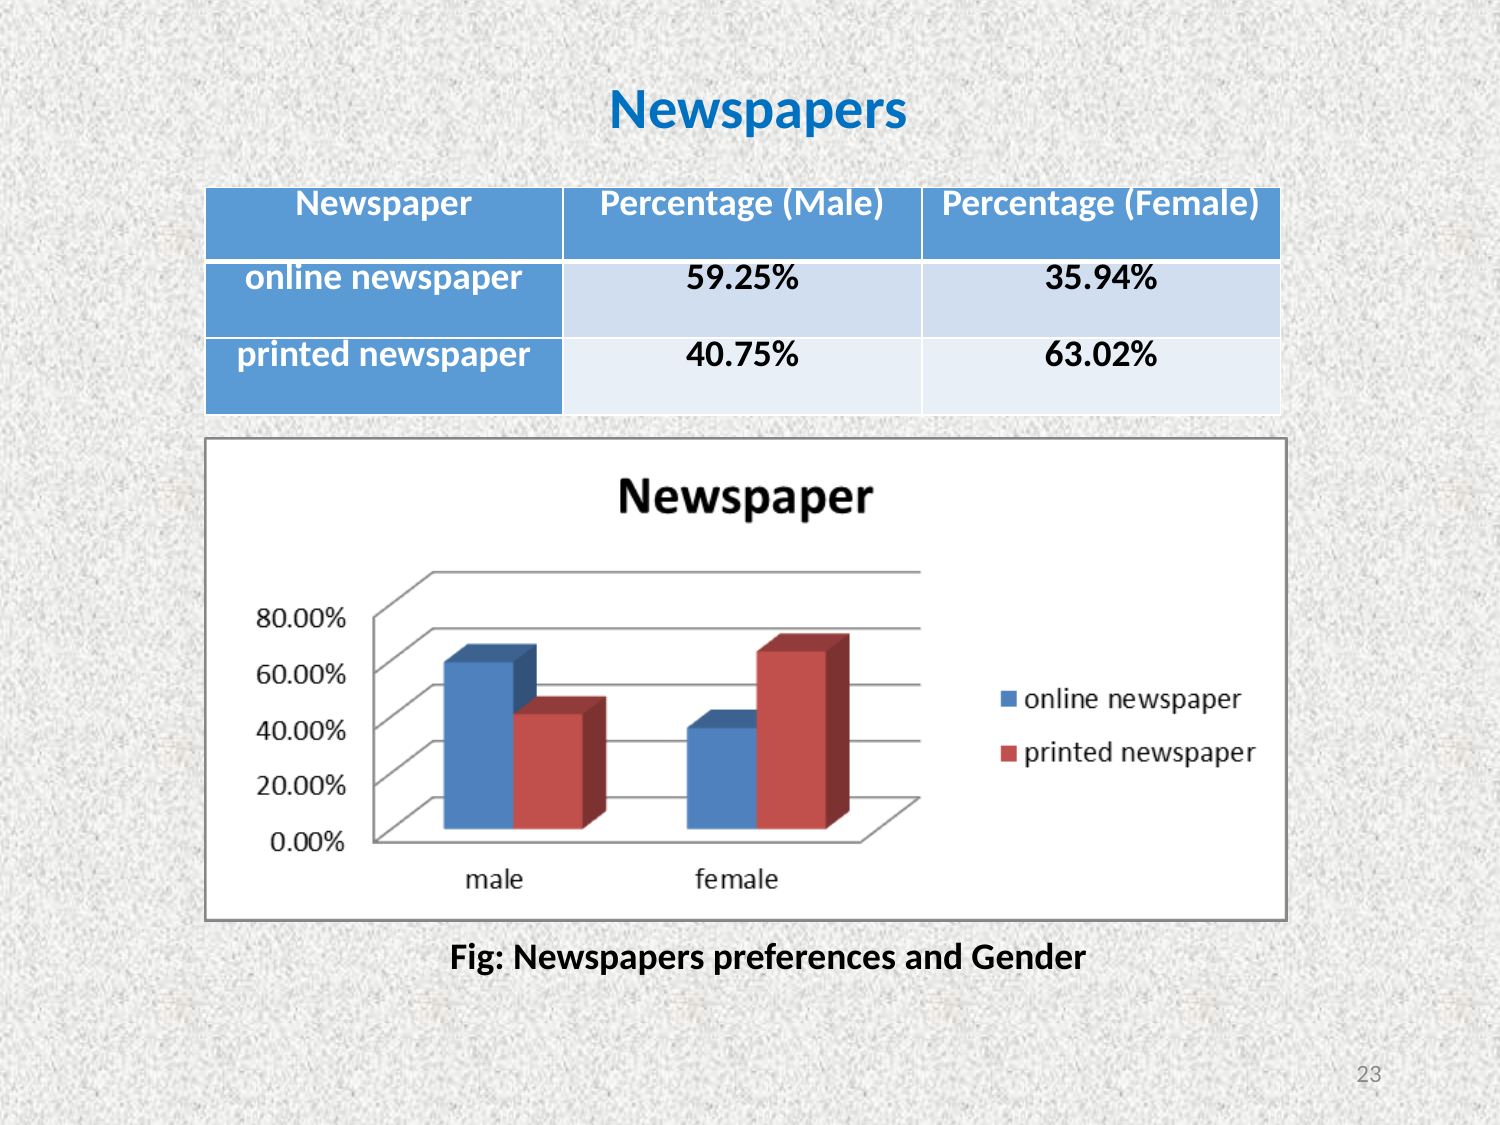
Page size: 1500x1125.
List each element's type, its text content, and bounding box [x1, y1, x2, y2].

text_box Newspapers [204, 62, 1313, 148]
table_header Percentage (Female) [923, 188, 1280, 259]
picture [0, 0, 1500, 1125]
table_cell online newspaper [206, 264, 562, 337]
table_header Newspaper [206, 188, 562, 259]
table_cell 40.75% [564, 339, 921, 414]
table_cell 63.02% [923, 339, 1280, 414]
table_cell 35.94% [923, 264, 1280, 337]
table_cell printed newspaper [206, 339, 562, 414]
table_cell 59.25% [564, 264, 921, 337]
slide_number 23 [1059, 1042, 1397, 1103]
text_box Fig: Newspapers preferences and Gender [274, 929, 1263, 985]
table_header Percentage (Male) [564, 188, 921, 259]
